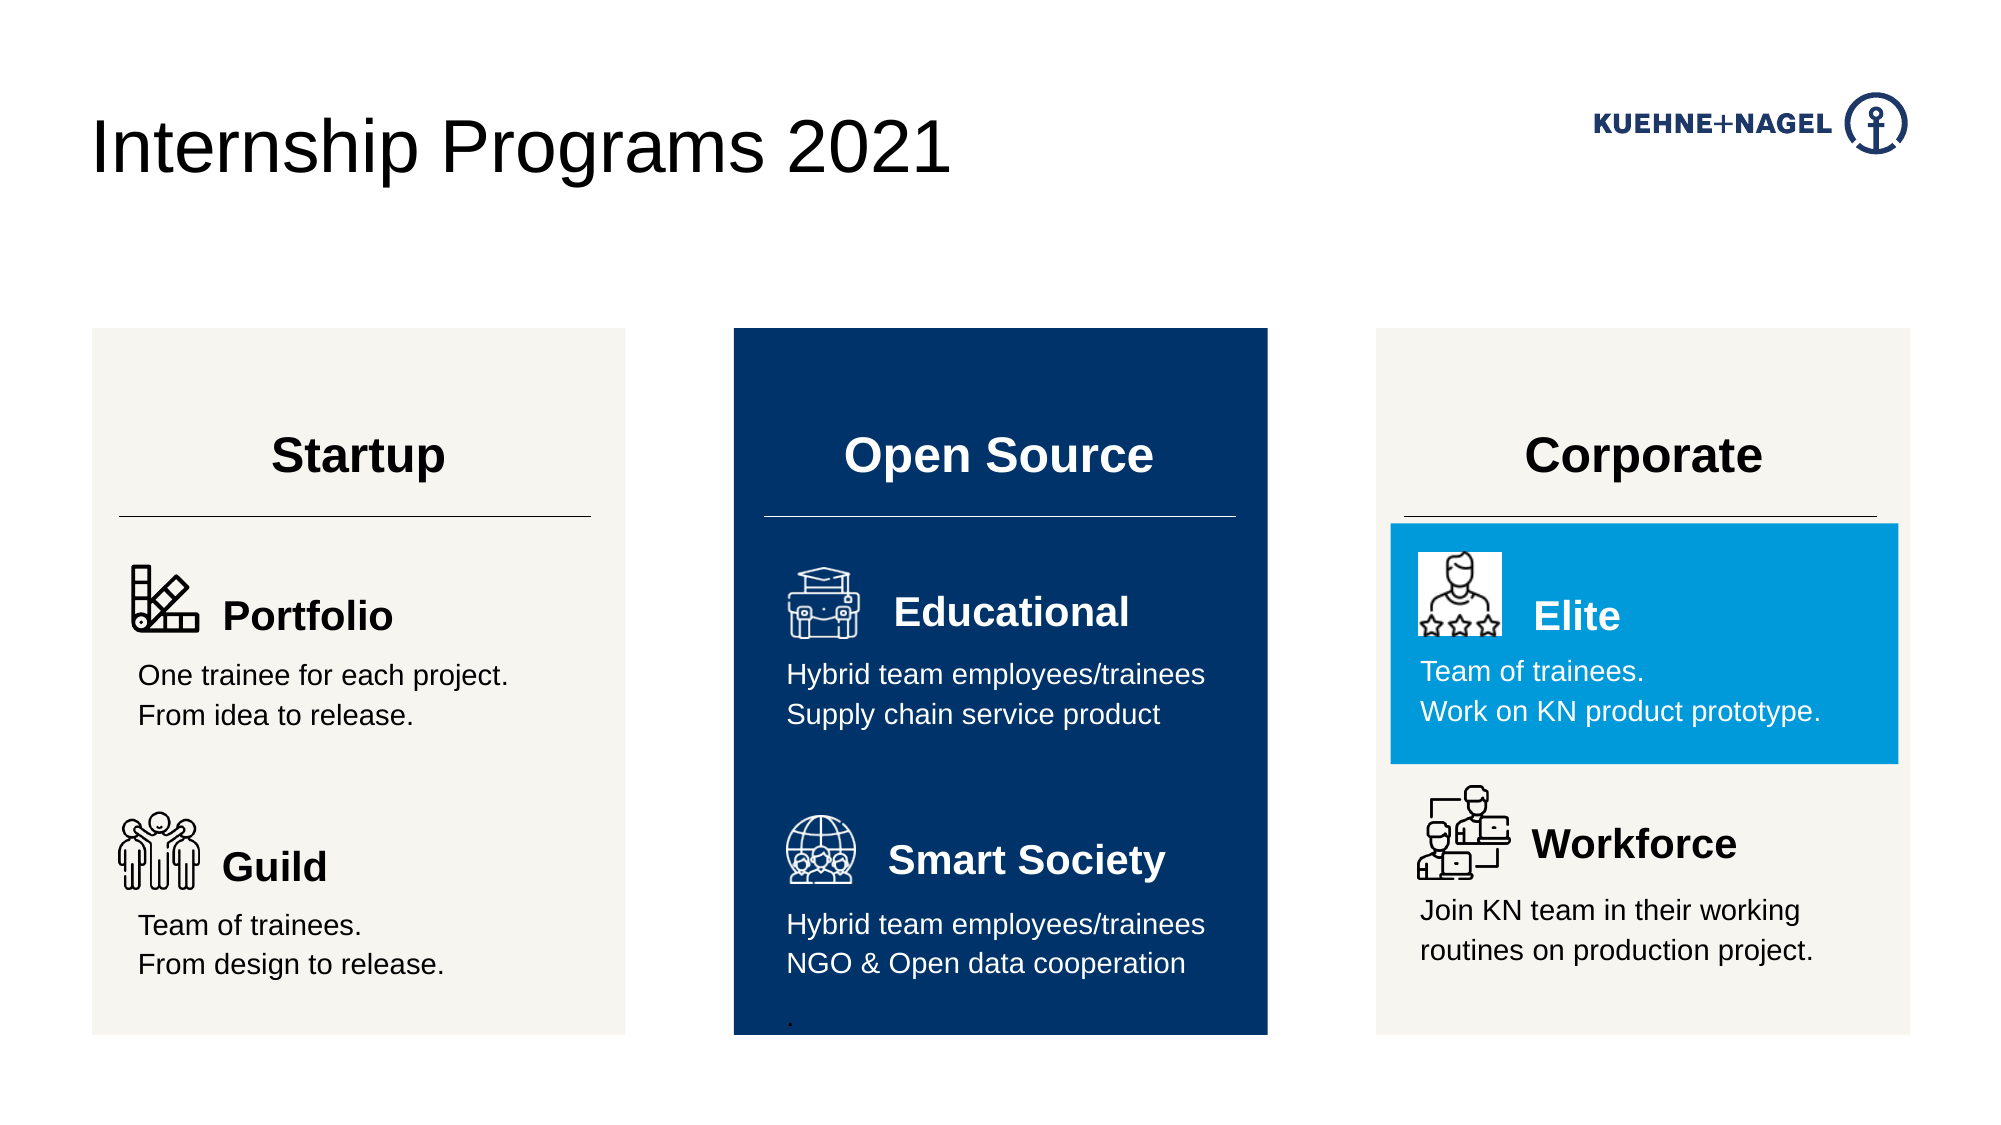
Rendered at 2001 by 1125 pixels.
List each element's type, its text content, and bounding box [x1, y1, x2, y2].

list One trainee for each project. From idea to release. [108, 643, 594, 747]
picture [1419, 553, 1501, 635]
list Startup [92, 328, 626, 491]
list Corporate [1376, 328, 1912, 491]
text_box [1390, 522, 1899, 765]
picture [118, 810, 200, 891]
picture [784, 567, 863, 639]
list Open Source [733, 328, 1265, 491]
list Internship Programs 2021 [90, 90, 1455, 233]
picture [1417, 785, 1511, 880]
picture [786, 815, 856, 884]
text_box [131, 564, 200, 633]
